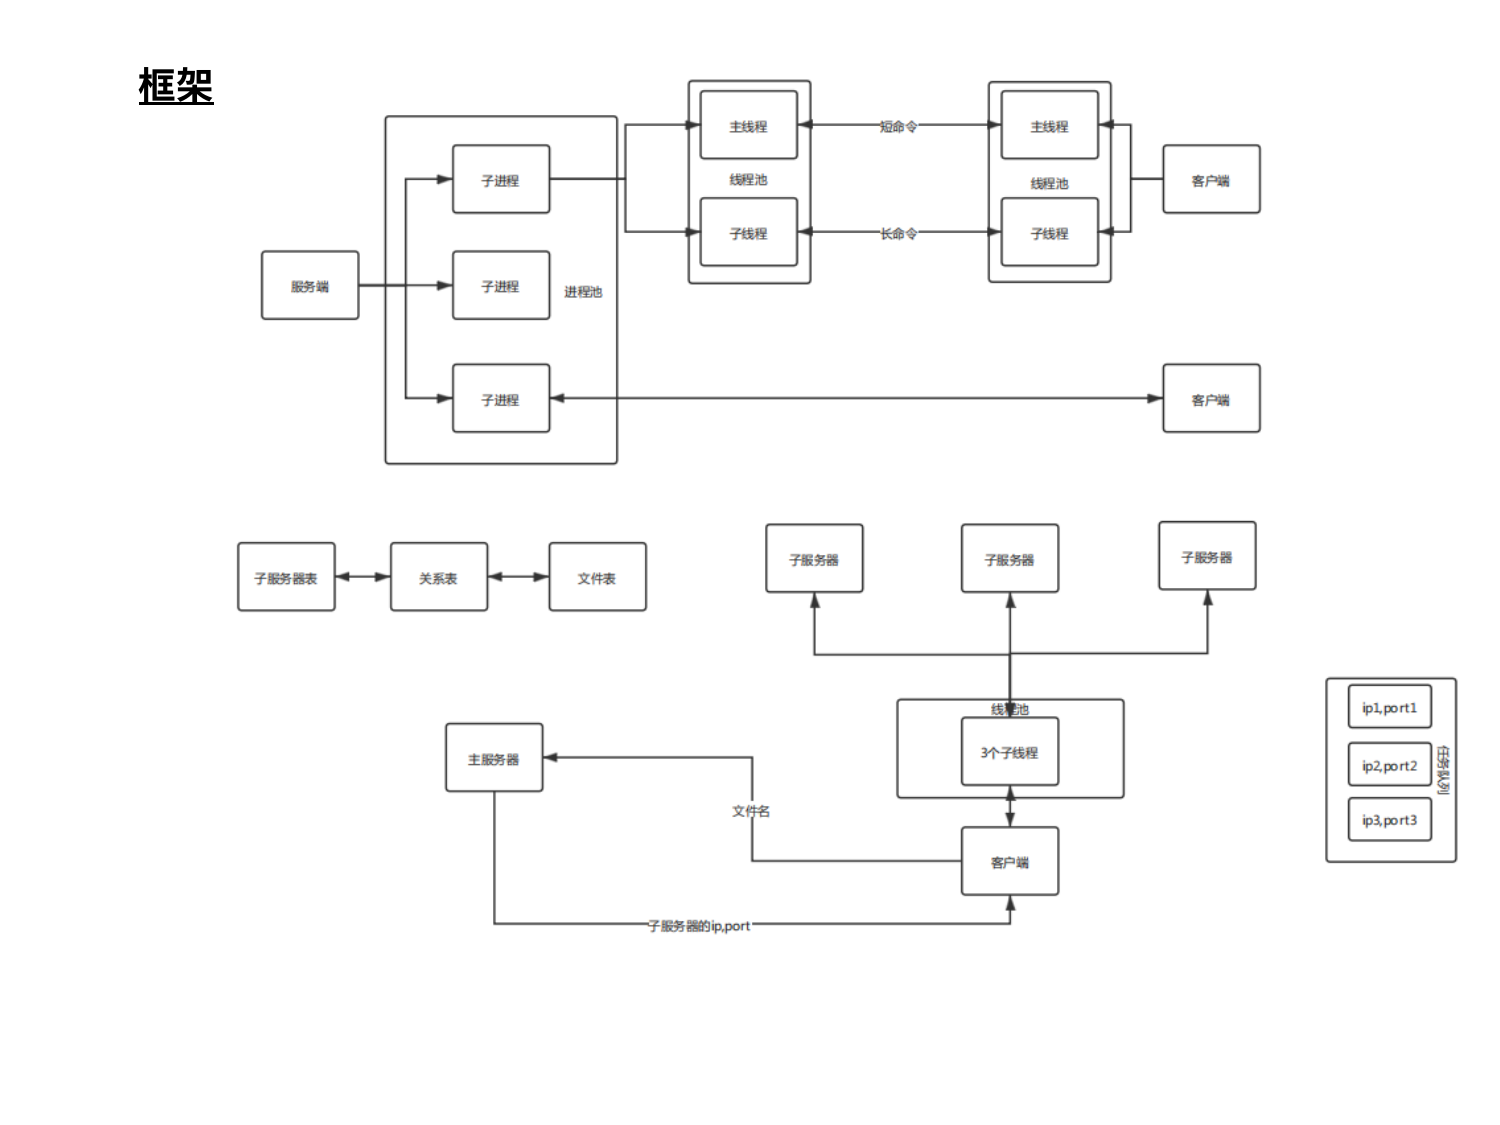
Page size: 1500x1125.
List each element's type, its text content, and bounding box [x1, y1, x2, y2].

picture [182, 19, 1500, 1027]
text_box 框架 [123, 54, 182, 115]
